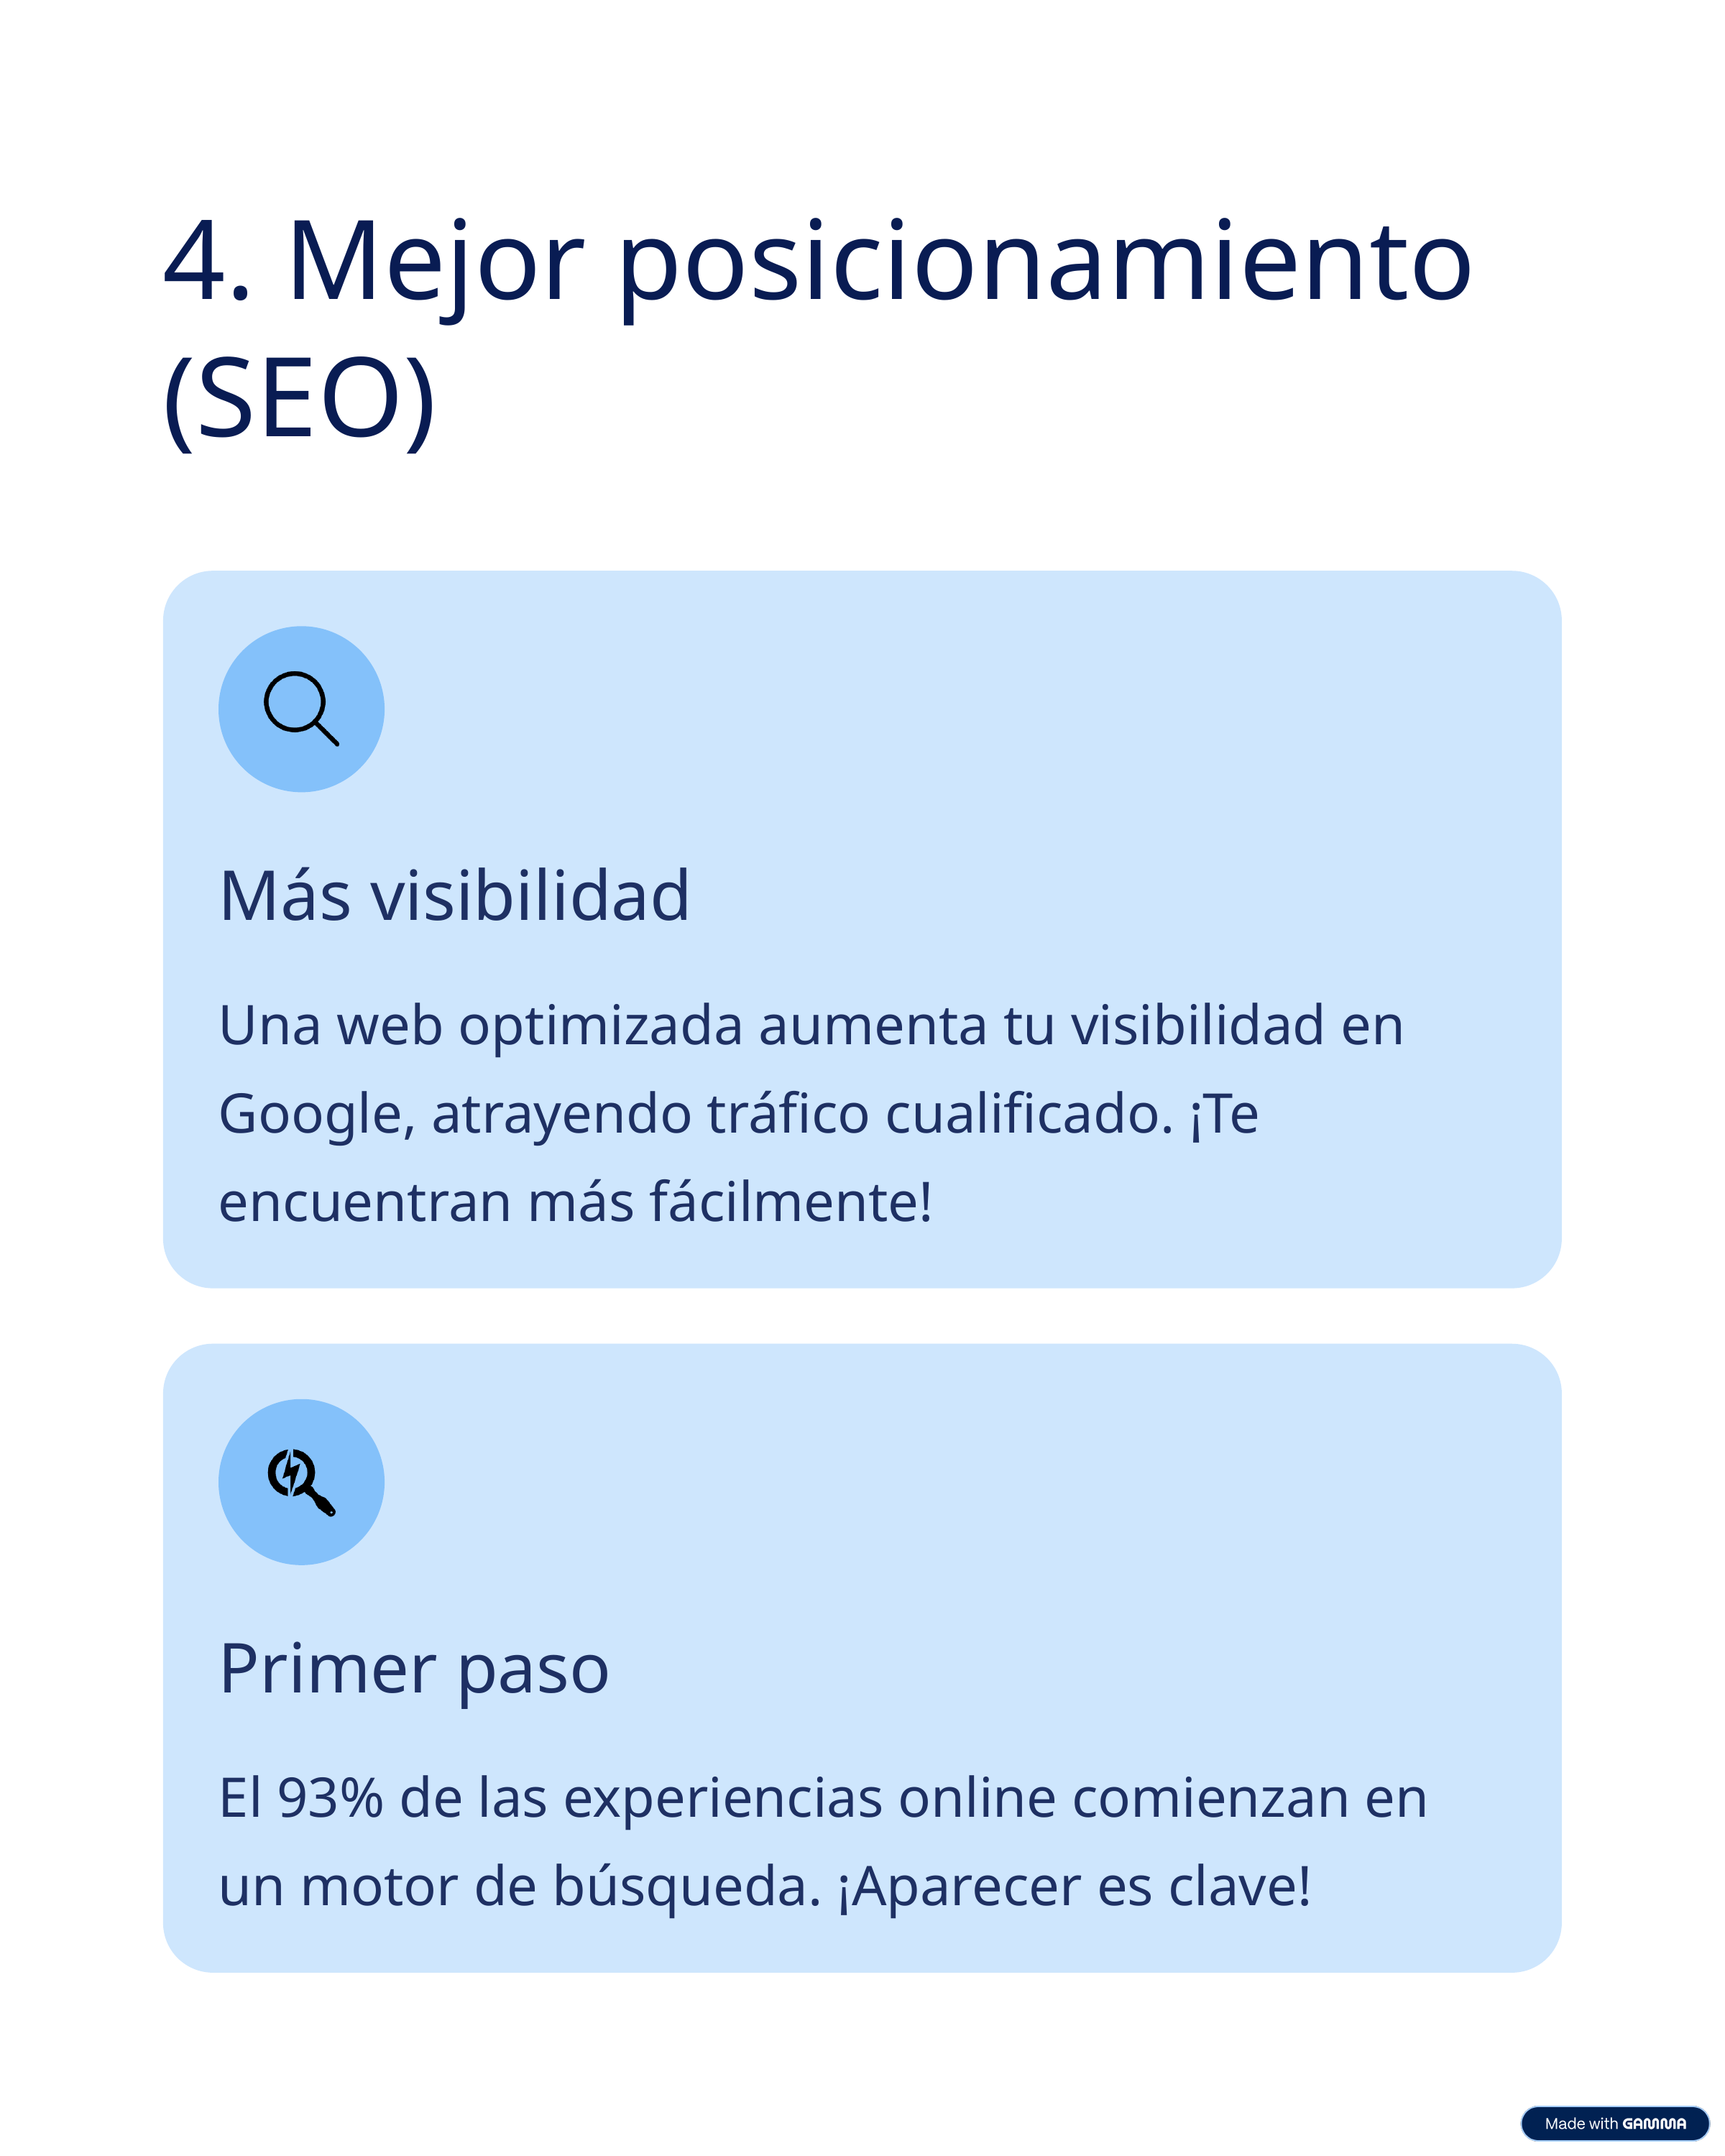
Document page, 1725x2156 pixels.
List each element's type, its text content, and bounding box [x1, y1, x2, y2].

text_box 4. Mejor posicionamiento (SEO) [162, 183, 1562, 461]
text_box Una web optimizada aumenta tu visibilidad en Google, atrayendo tráfico cualificado. ¡Te encuentran más fácilmente! [218, 967, 1506, 1233]
picture [1514, 2099, 1717, 2148]
text_box El 93% de las experiencias online comienzan en un motor de búsqueda. ¡Aparecer es clave! [218, 1740, 1506, 1917]
text_box Más visibilidad [218, 847, 911, 934]
text_box Primer paso [218, 1620, 911, 1708]
text_box [162, 571, 1562, 1289]
picture [264, 1435, 339, 1529]
picture [264, 662, 339, 756]
text_box [218, 1399, 385, 1565]
text_box [218, 626, 385, 793]
text_box [162, 1343, 1562, 1973]
